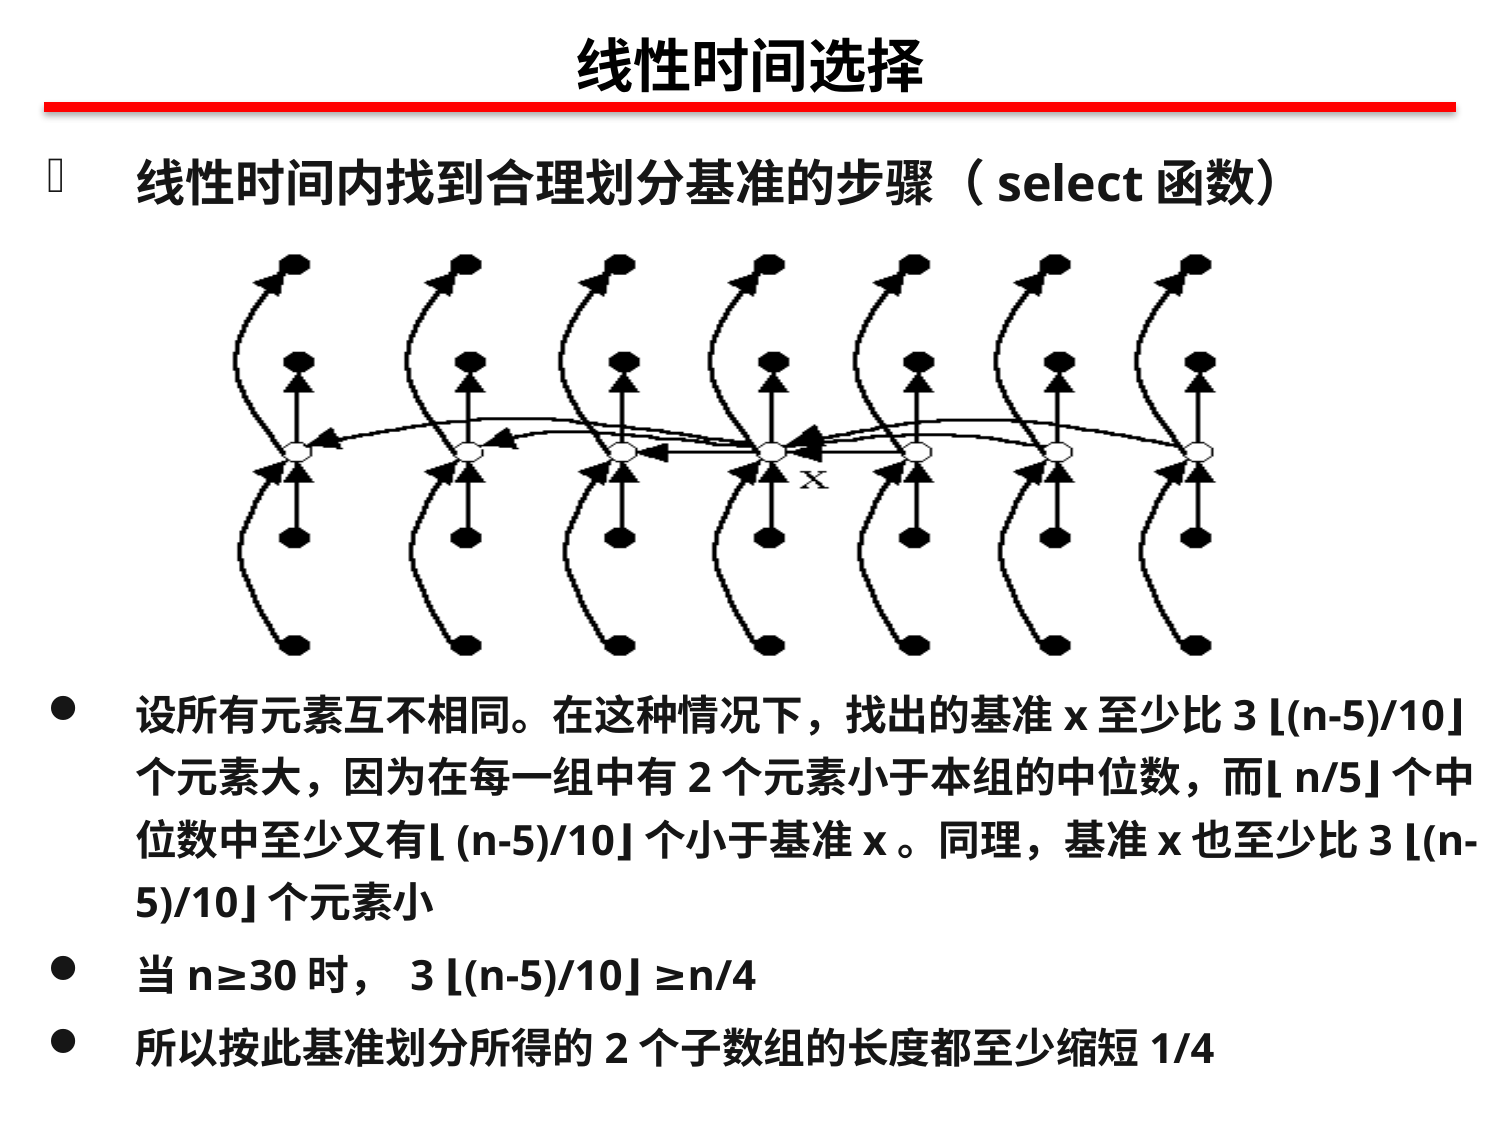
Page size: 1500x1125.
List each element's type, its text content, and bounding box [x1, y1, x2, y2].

text_box 线性时间选择 [0, 7, 1500, 102]
picture [194, 243, 1247, 670]
list 线性时间内找到合理划分基准的步骤（select函数） [23, 113, 1495, 244]
text_box 设所有元素互不相同。在这种情况下，找出的基准x至少比3 ⌊(n-5)/10⌋ 个元素大，因为在每一组中有2个元素小于本组的中位数，而⌊n/5⌋个中位数中至少又有⌊(n-5)/10⌋个小于基准x。同理，基准x也至少比3 ⌊(n-5)/10⌋个元素小 当n≥30时， 3 ⌊(n-5)/10⌋ ≥n/4 所以按此基准划分所得的2个子数组的长度都至少缩短1/4 [23, 668, 1495, 1114]
